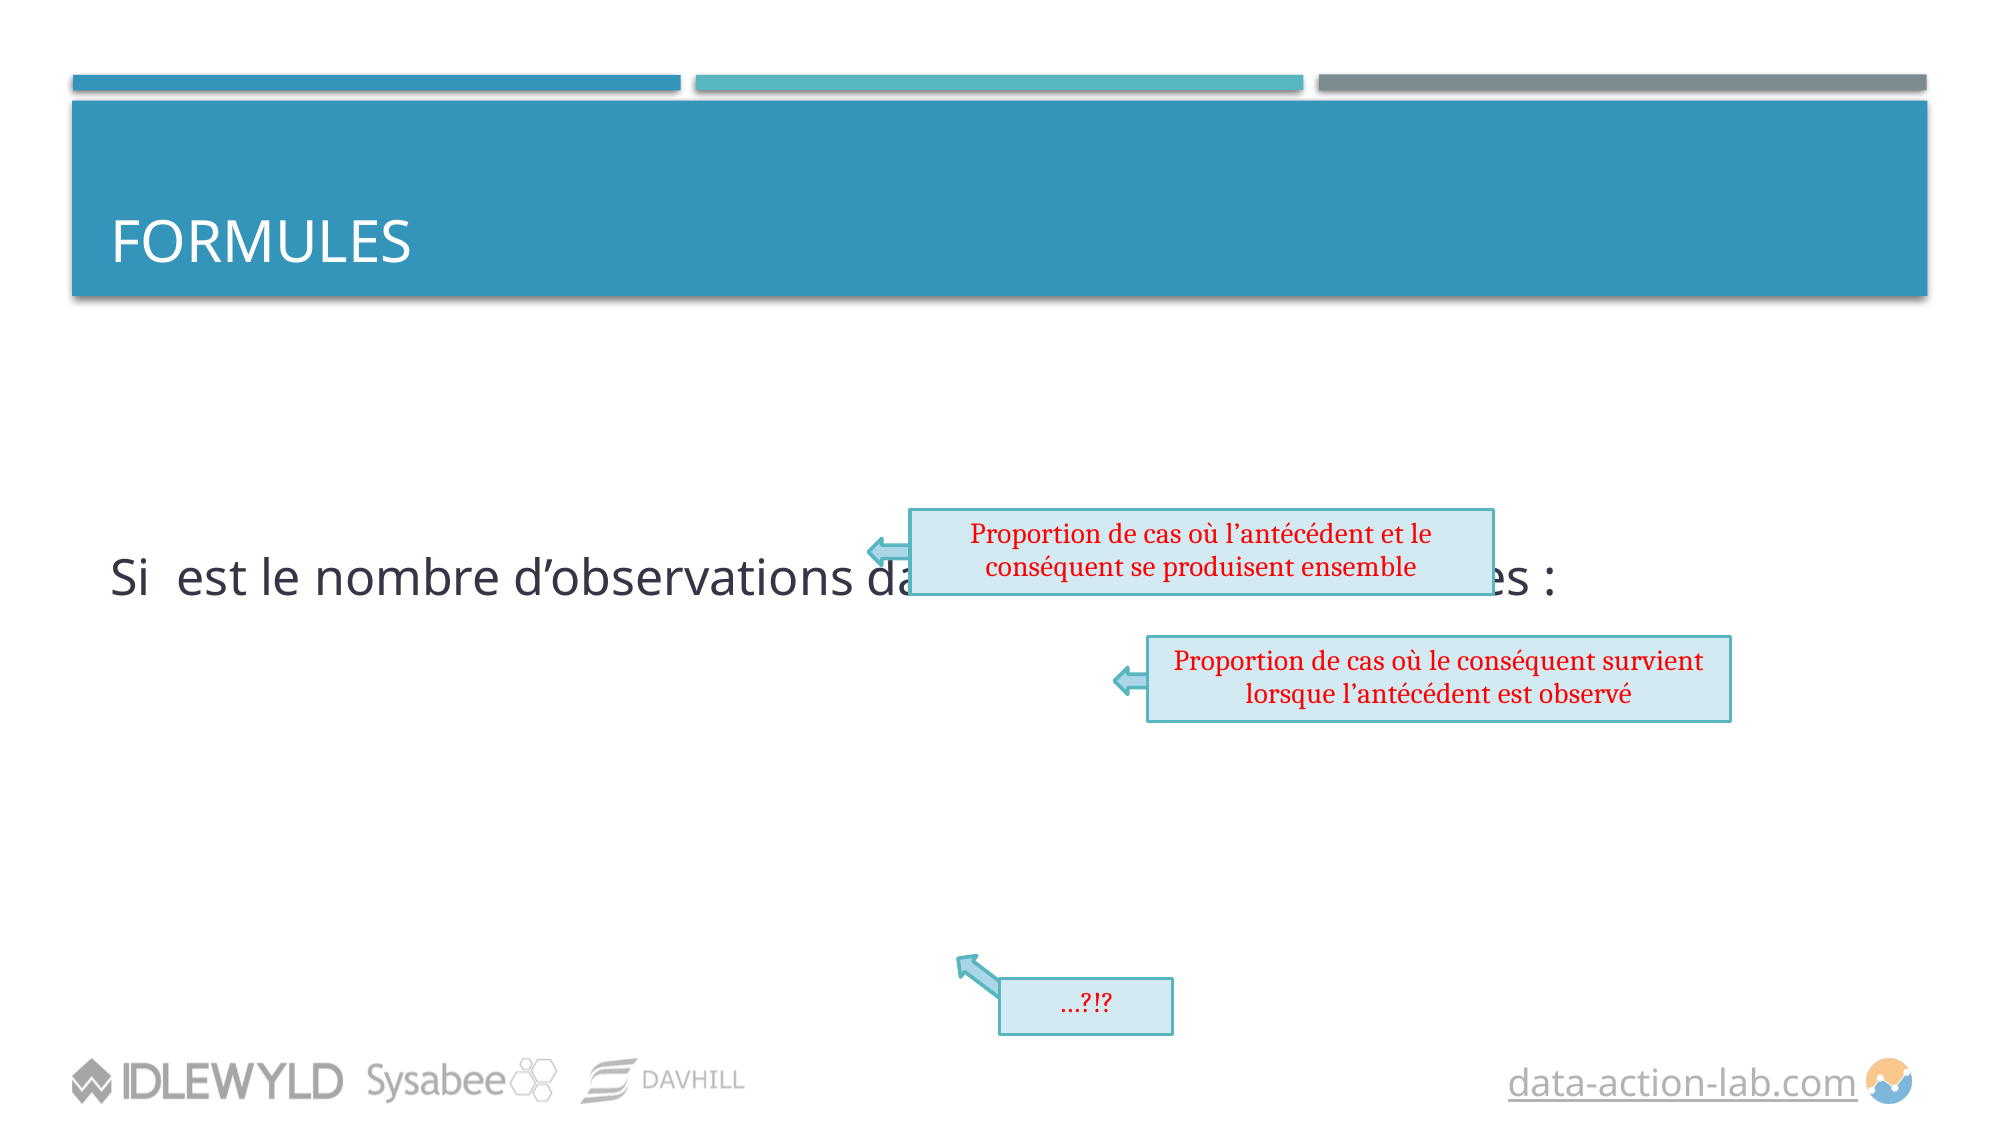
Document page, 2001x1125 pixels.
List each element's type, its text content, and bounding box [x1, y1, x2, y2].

picture [72, 1058, 745, 1104]
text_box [1113, 635, 1732, 723]
title Formules [95, 115, 1905, 282]
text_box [950, 964, 1174, 1035]
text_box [867, 508, 1494, 596]
